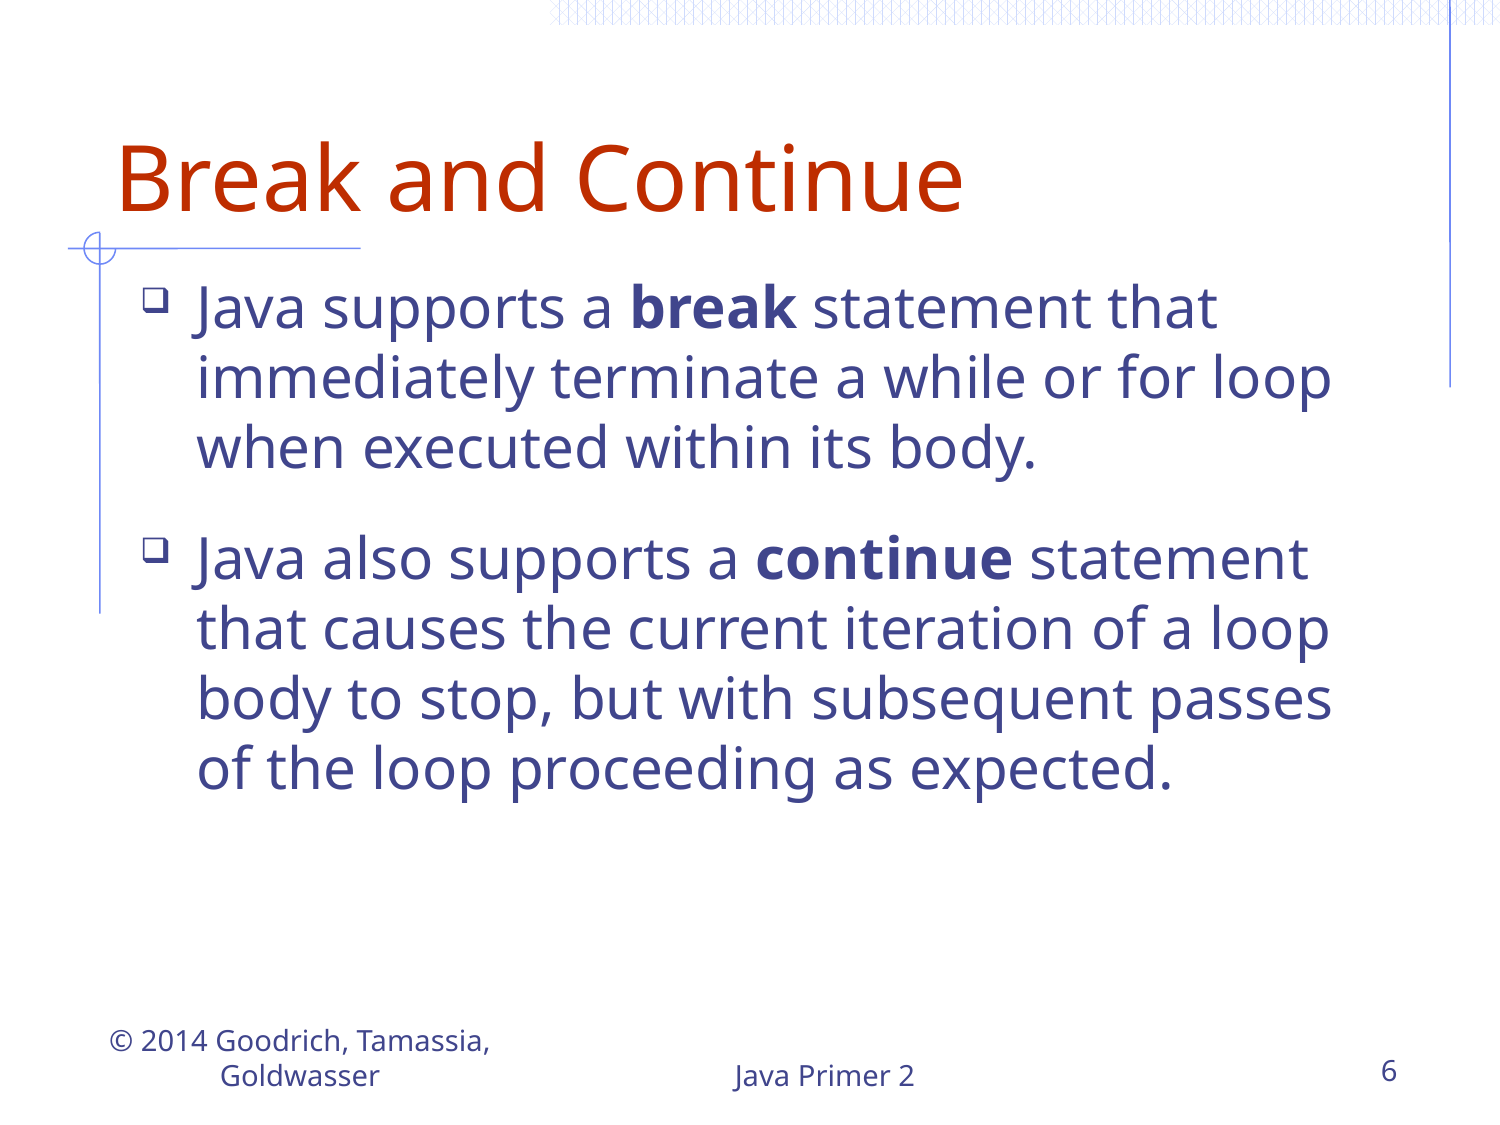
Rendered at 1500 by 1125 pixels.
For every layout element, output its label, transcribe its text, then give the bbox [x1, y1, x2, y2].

slide_number © 2014 Goodrich, Tamassia, Goldwasser [12, 1024, 587, 1101]
slide_number 6 [1099, 1024, 1413, 1101]
footer Java Primer 2 [587, 1024, 1063, 1101]
list Java supports a break statement that immediately terminate a while or for loop when executed within its body. Java also supports a continue statement that causes the current iteration of a loop body to stop, but with subsequent passes of the loop proceeding as expected. [125, 262, 1400, 1013]
title Break and Continue [99, 50, 1375, 238]
